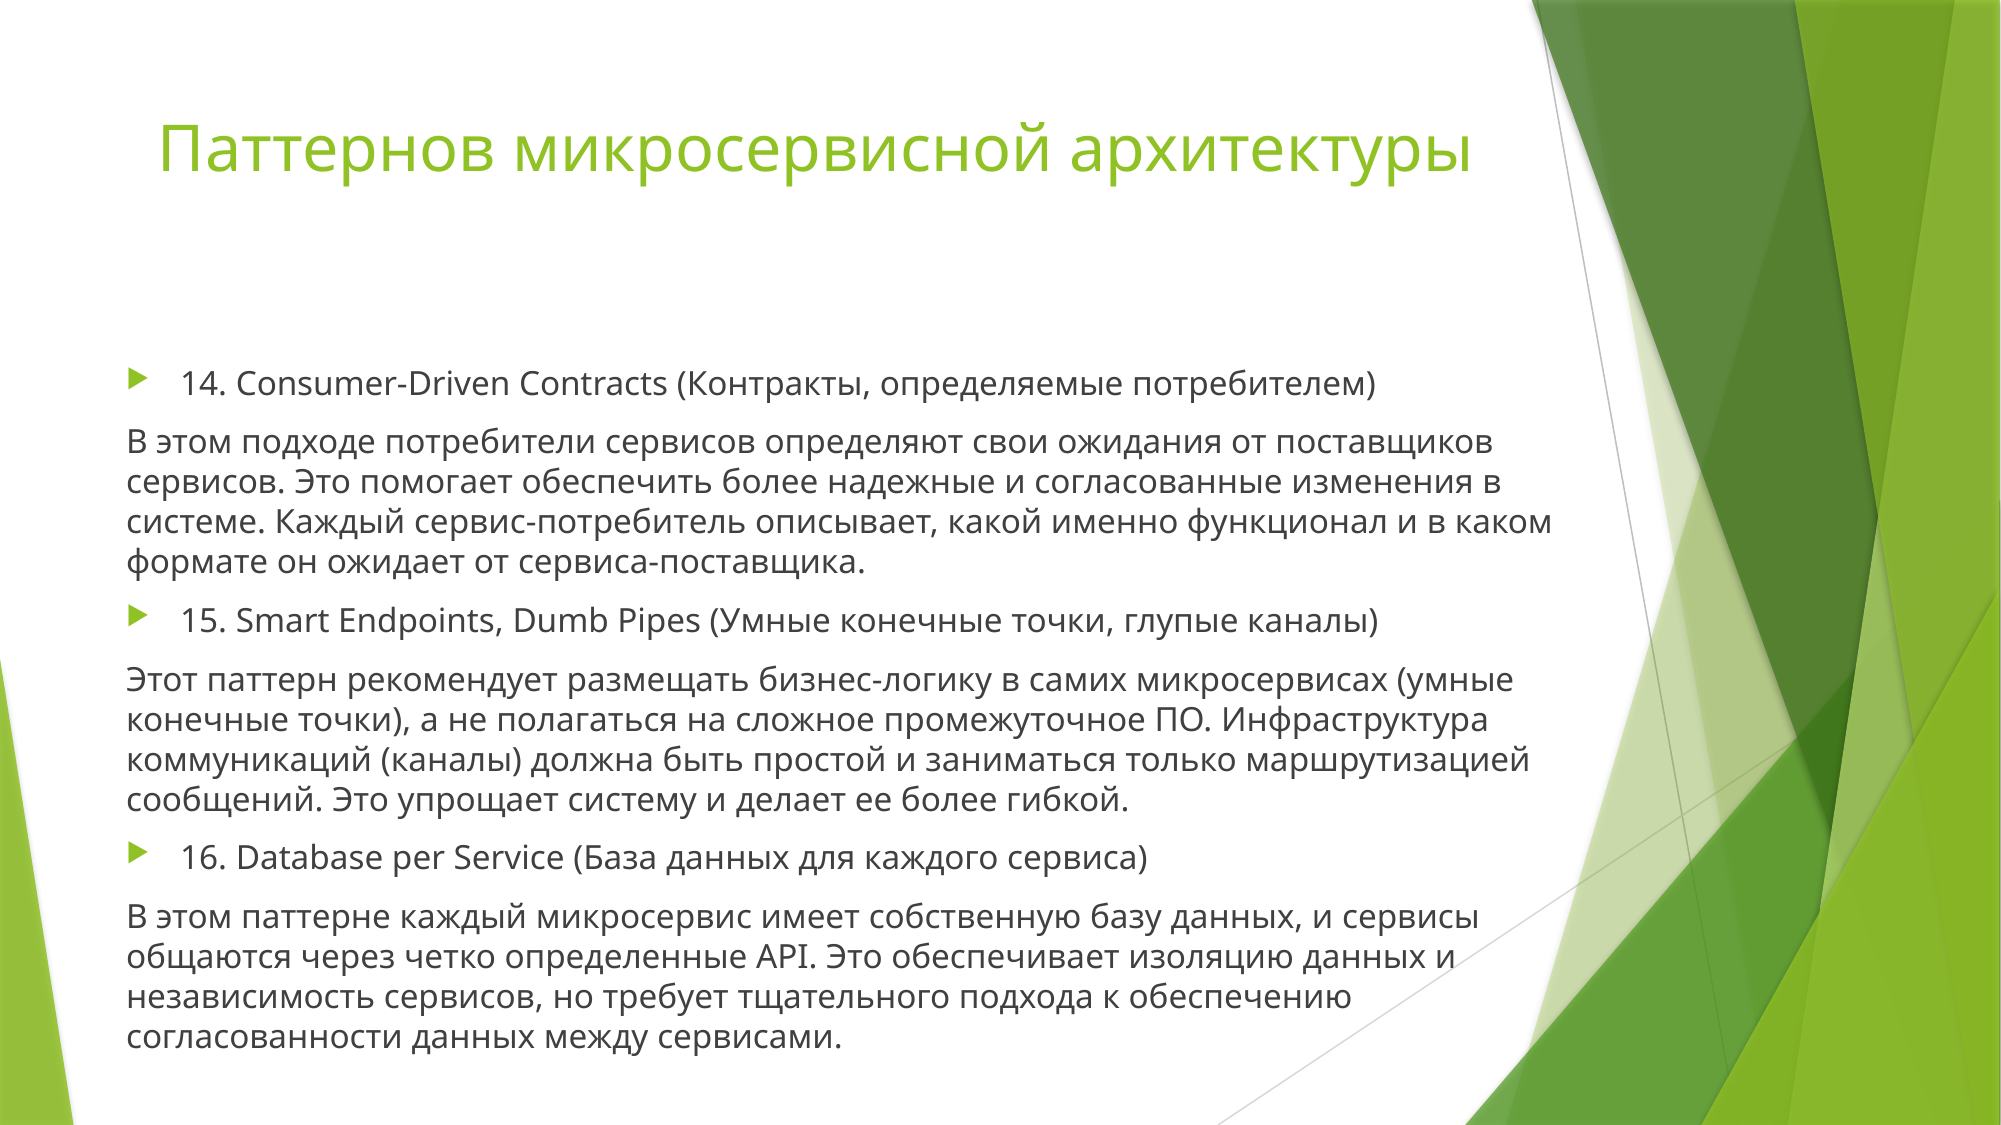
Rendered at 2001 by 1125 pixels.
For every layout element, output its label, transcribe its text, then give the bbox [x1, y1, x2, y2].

list 14. Consumer-Driven Contracts (Контракты, определяемые потребителем) В этом подходе потребители сервисов определяют свои ожидания от поставщиков сервисов. Это помогает обеспечить более надежные и согласованные изменения в системе. Каждый сервис-потребитель описывает, какой именно функционал и в каком формате он ожидает от сервиса-поставщика. 15. Smart Endpoints, Dumb Pipes (Умные конечные точки, глупые каналы) Этот паттерн рекомендует размещать бизнес-логику в самих микросервисах (умные конечные точки), а не полагаться на сложное промежуточное ПО. Инфраструктура коммуникаций (каналы) должна быть простой и заниматься только маршрутизацией сообщений. Это упрощает систему и делает ее более гибкой. 16. Database per Service (База данных для каждого сервиса) В этом паттерне каждый микросервис имеет собственную базу данных, и сервисы общаются через четко определенные API. Это обеспечивает изоляцию данных и независимость сервисов, но требует тщательного подхода к обеспечению согласованности данных между сервисами. [111, 354, 1583, 1072]
title Паттернов микросервисной архитектуры [111, 99, 1522, 317]
